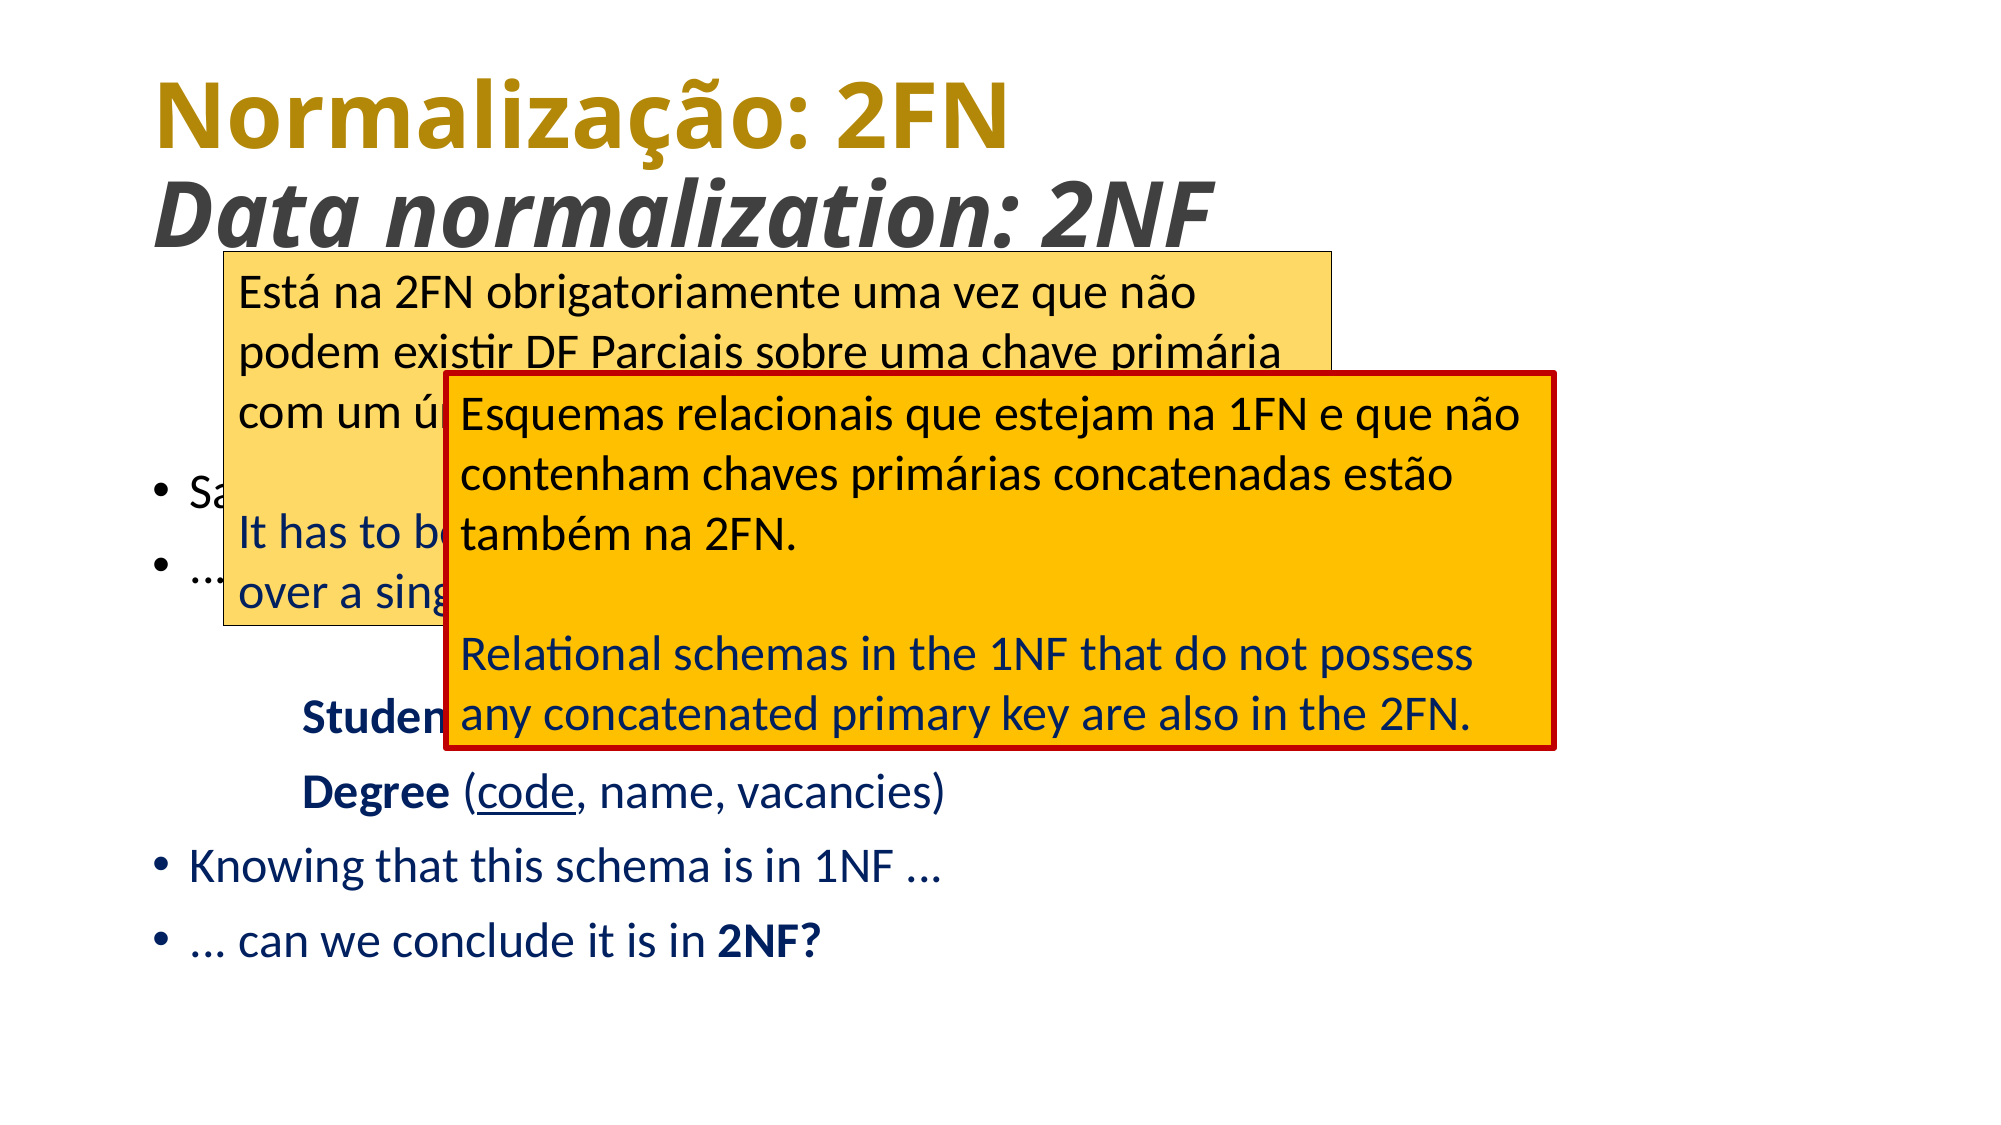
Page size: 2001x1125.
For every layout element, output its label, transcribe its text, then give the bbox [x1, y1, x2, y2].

text_box Esquemas relacionais que estejam na 1FN e que não contenham chaves primárias concatenadas estão também na 2FN. Relational schemas in the 1NF that do not possess any concatenated primary key are also in the 2FN. [445, 373, 1555, 748]
text_box Está na 2FN obrigatoriamente uma vez que não podem existir DF Parciais sobre uma chave primária com um único atributo It has to be since it is not possible to have Partial FD over a single-attribute primary key [223, 278, 1332, 626]
title Normalização: 2FN Data normalization: 2NF [137, 59, 1863, 278]
list Aluno (idAluno, nome, morada, codigoCurso) Curso (codigo, nome, vagas) Sabendo que este esquema relacional está na 1FN ... ... podemo concluir que está na 2FN? Student(studentId, name, address, degreeCode) Degree (code, name, vacancies) Knowing that this schema is in 1NF ... ... can we conclude it is in 2NF? [137, 299, 1863, 1014]
